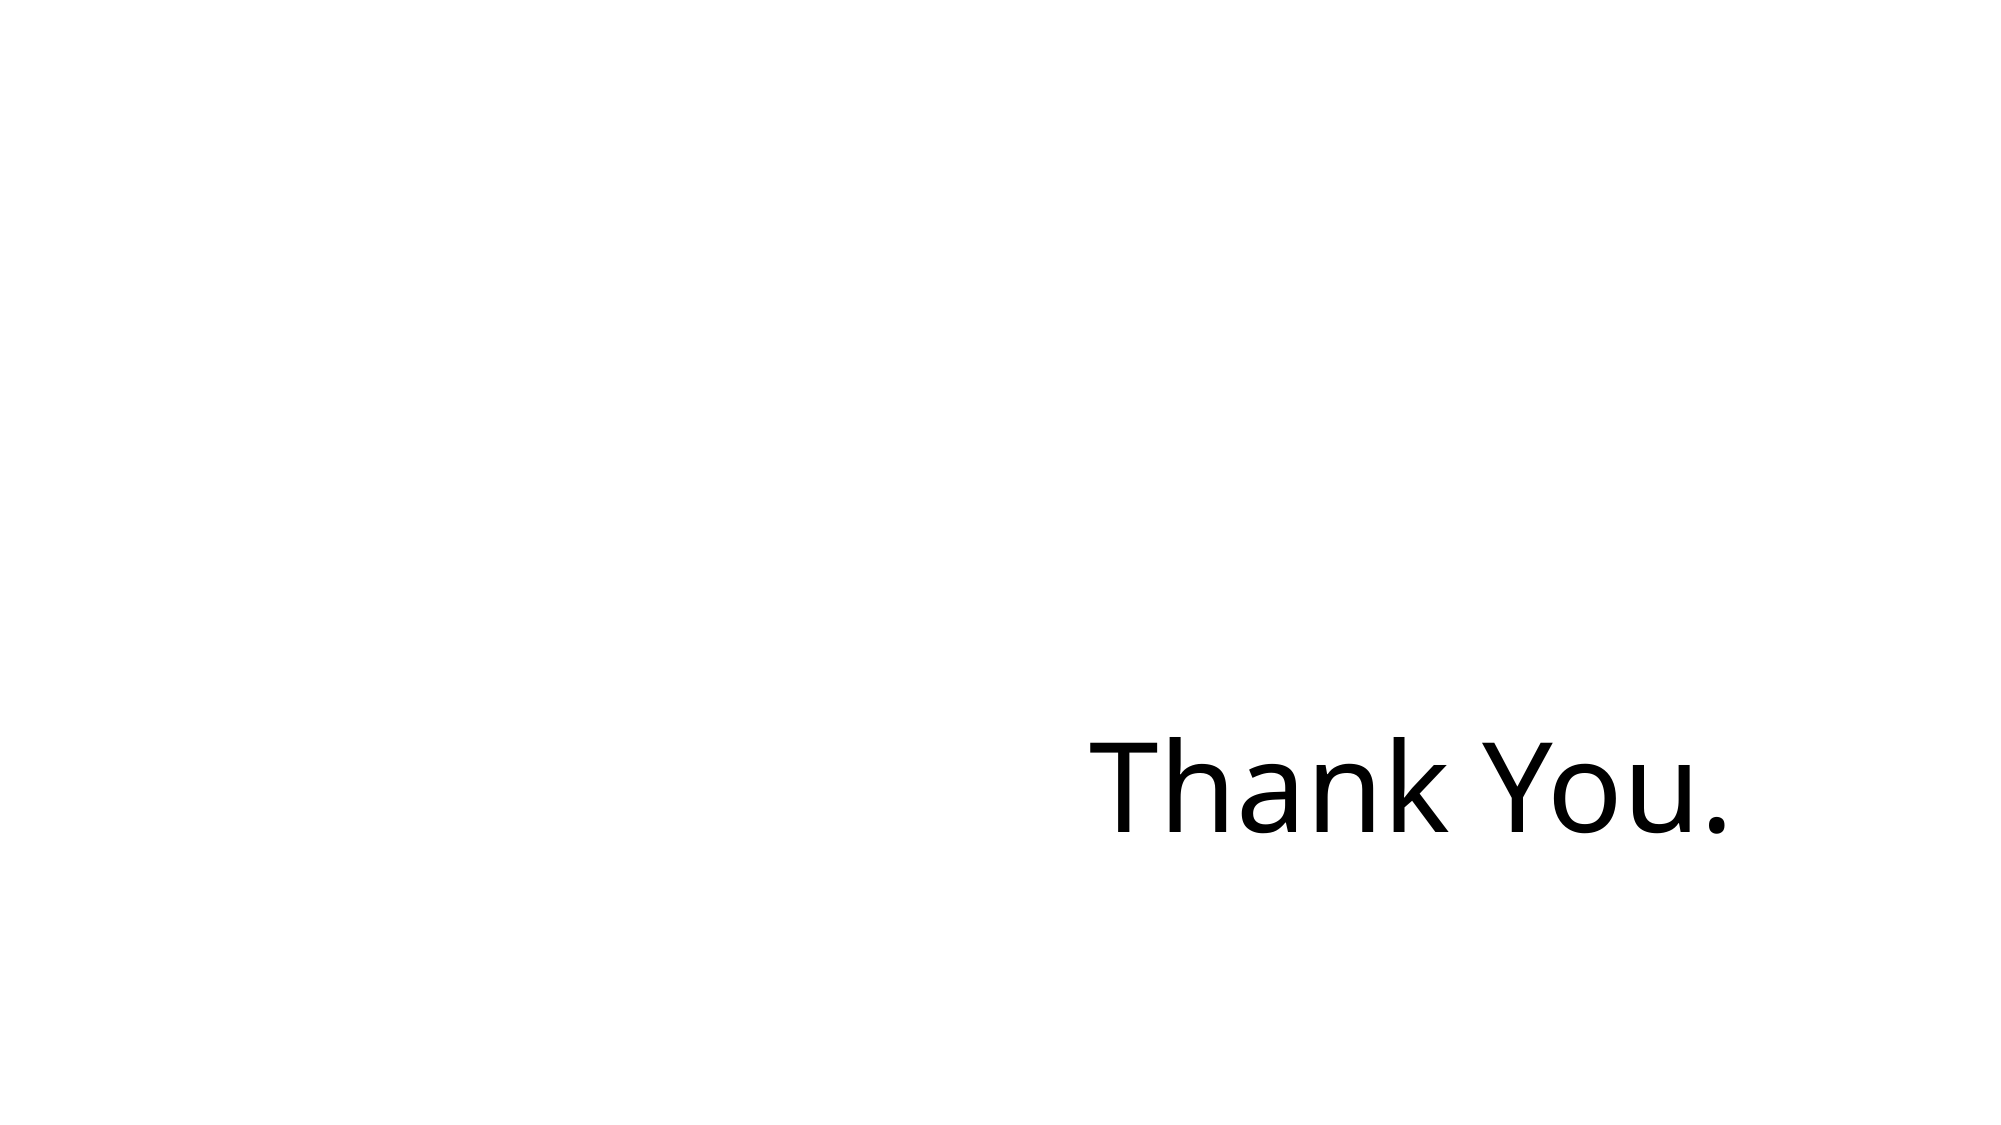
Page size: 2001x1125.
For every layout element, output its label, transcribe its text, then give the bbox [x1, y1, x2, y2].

text_box Thank You. [1074, 699, 1750, 865]
